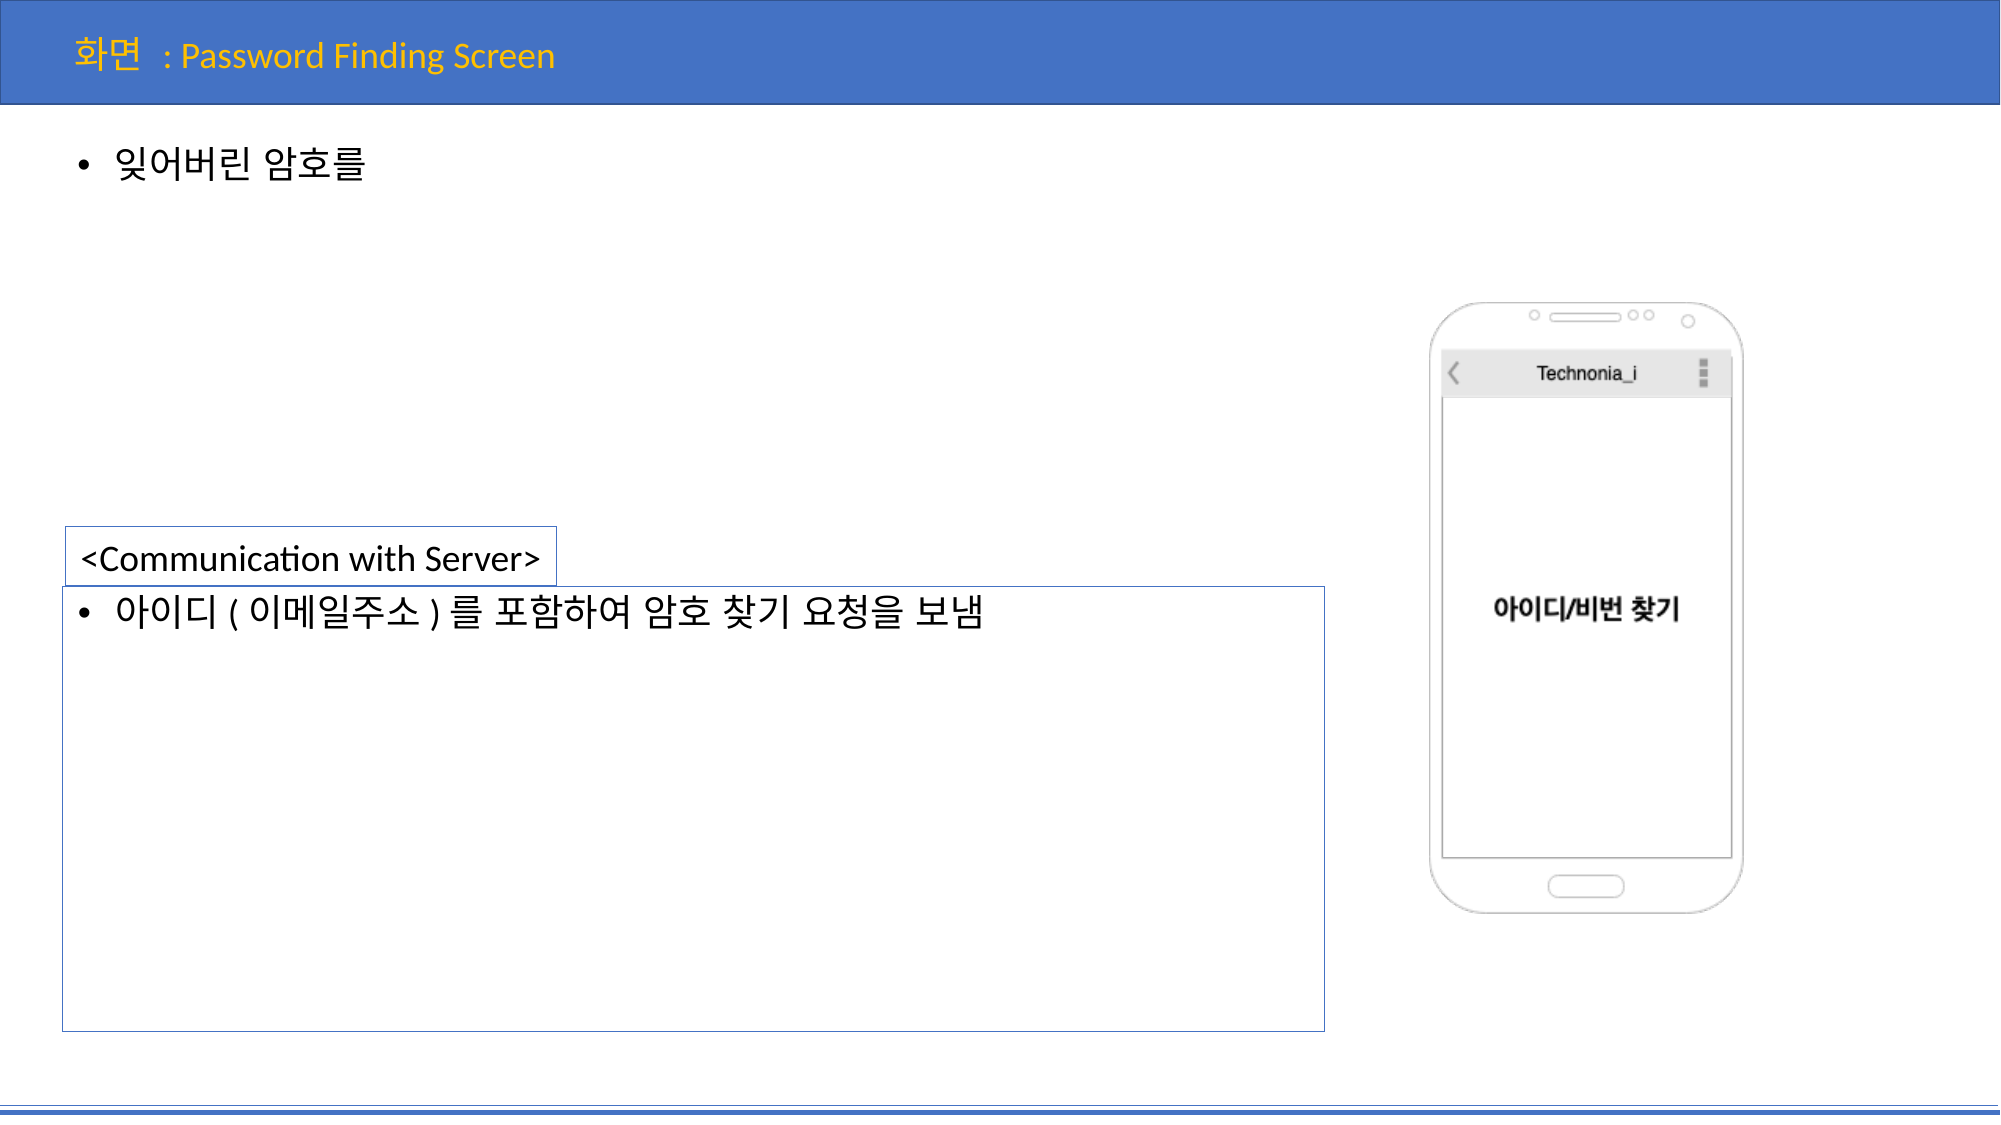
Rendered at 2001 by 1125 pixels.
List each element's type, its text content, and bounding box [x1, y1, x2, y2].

text_box 아이디(이메일주소)를 포함하여 암호 찾기 요청을 보냄 [62, 586, 1325, 1032]
text_box <Communication with Server> [65, 526, 557, 586]
text_box 잊어버린 암호를 [62, 138, 1325, 568]
text_box 화면 : Password Finding Screen [39, 24, 572, 84]
picture [1428, 302, 1744, 914]
